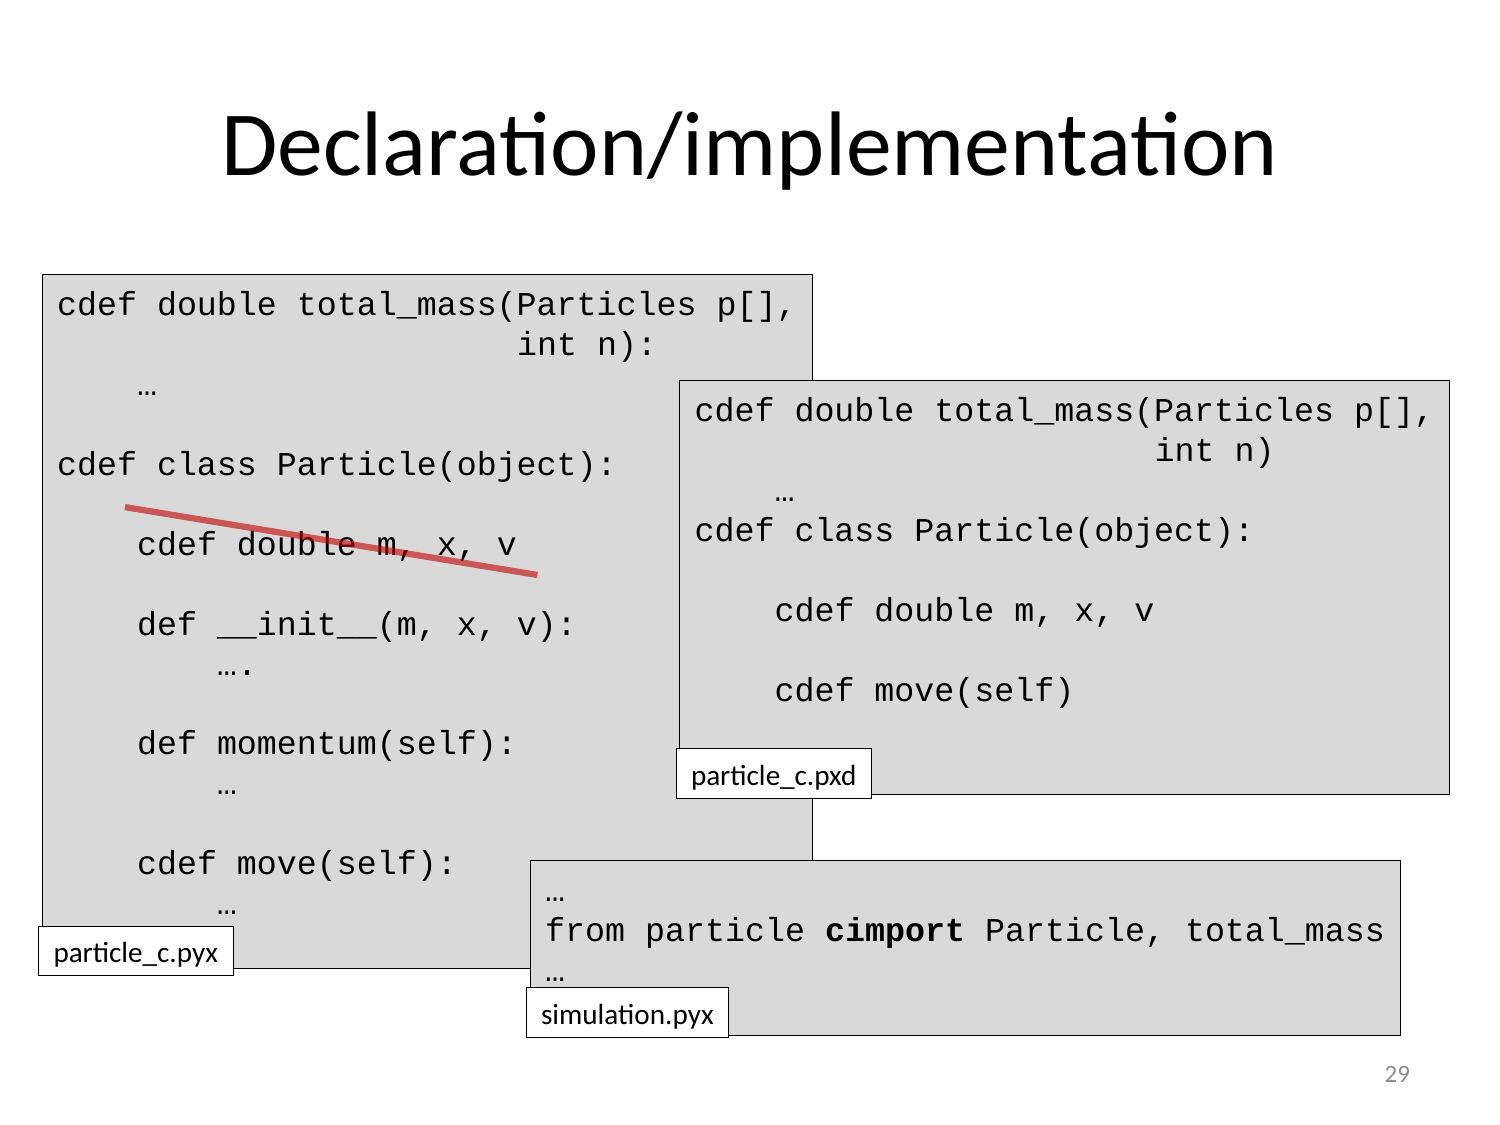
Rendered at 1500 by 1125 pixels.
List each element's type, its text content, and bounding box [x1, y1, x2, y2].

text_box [674, 380, 1455, 801]
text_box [37, 274, 818, 977]
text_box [524, 860, 1406, 1039]
title Declaration/implementation [75, 45, 1425, 233]
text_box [124, 506, 538, 576]
slide_number 29 [1074, 1042, 1425, 1103]
